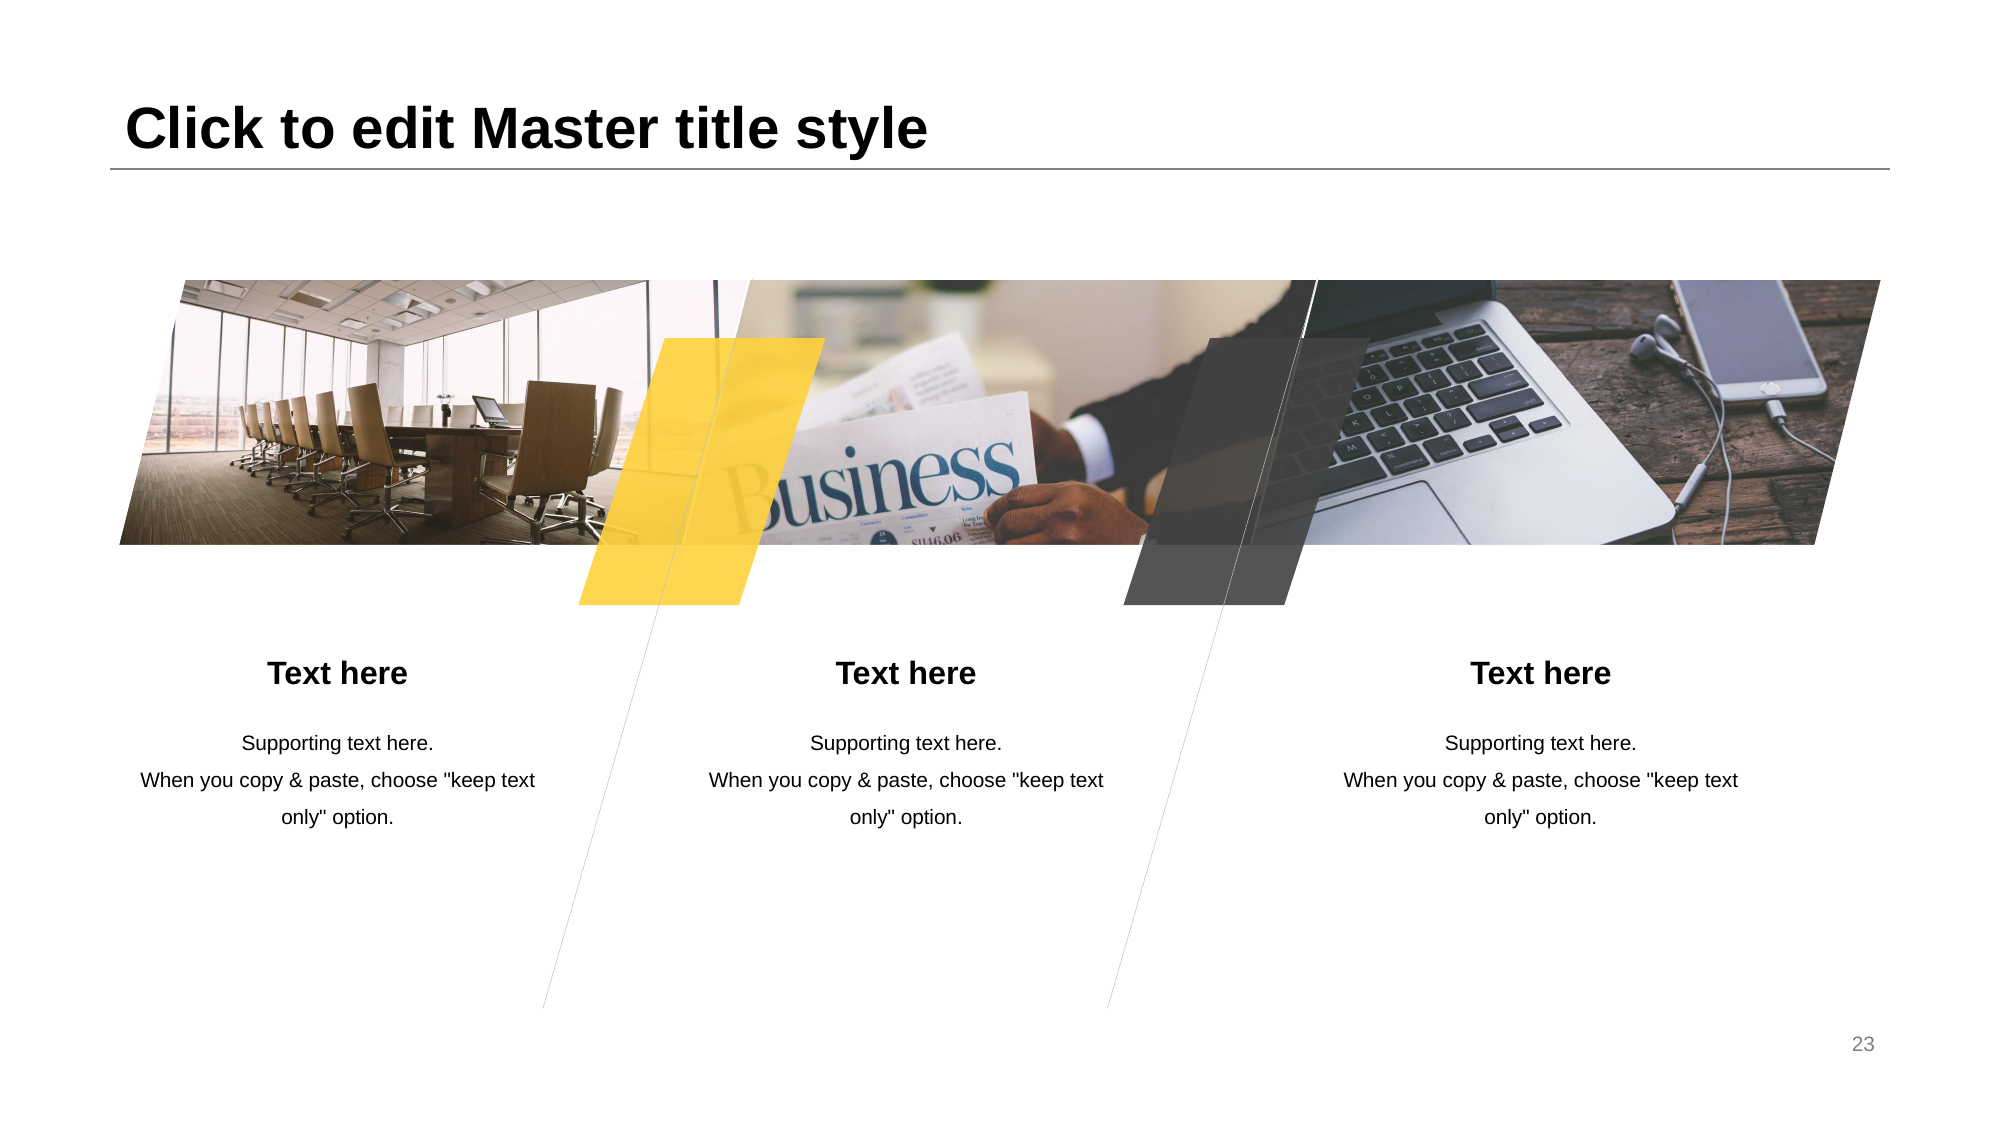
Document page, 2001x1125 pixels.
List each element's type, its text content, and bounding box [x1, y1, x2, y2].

slide_number 23 [1412, 1026, 1890, 1060]
title Click to edit Master title style [109, 0, 1890, 169]
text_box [110, 278, 1882, 1008]
